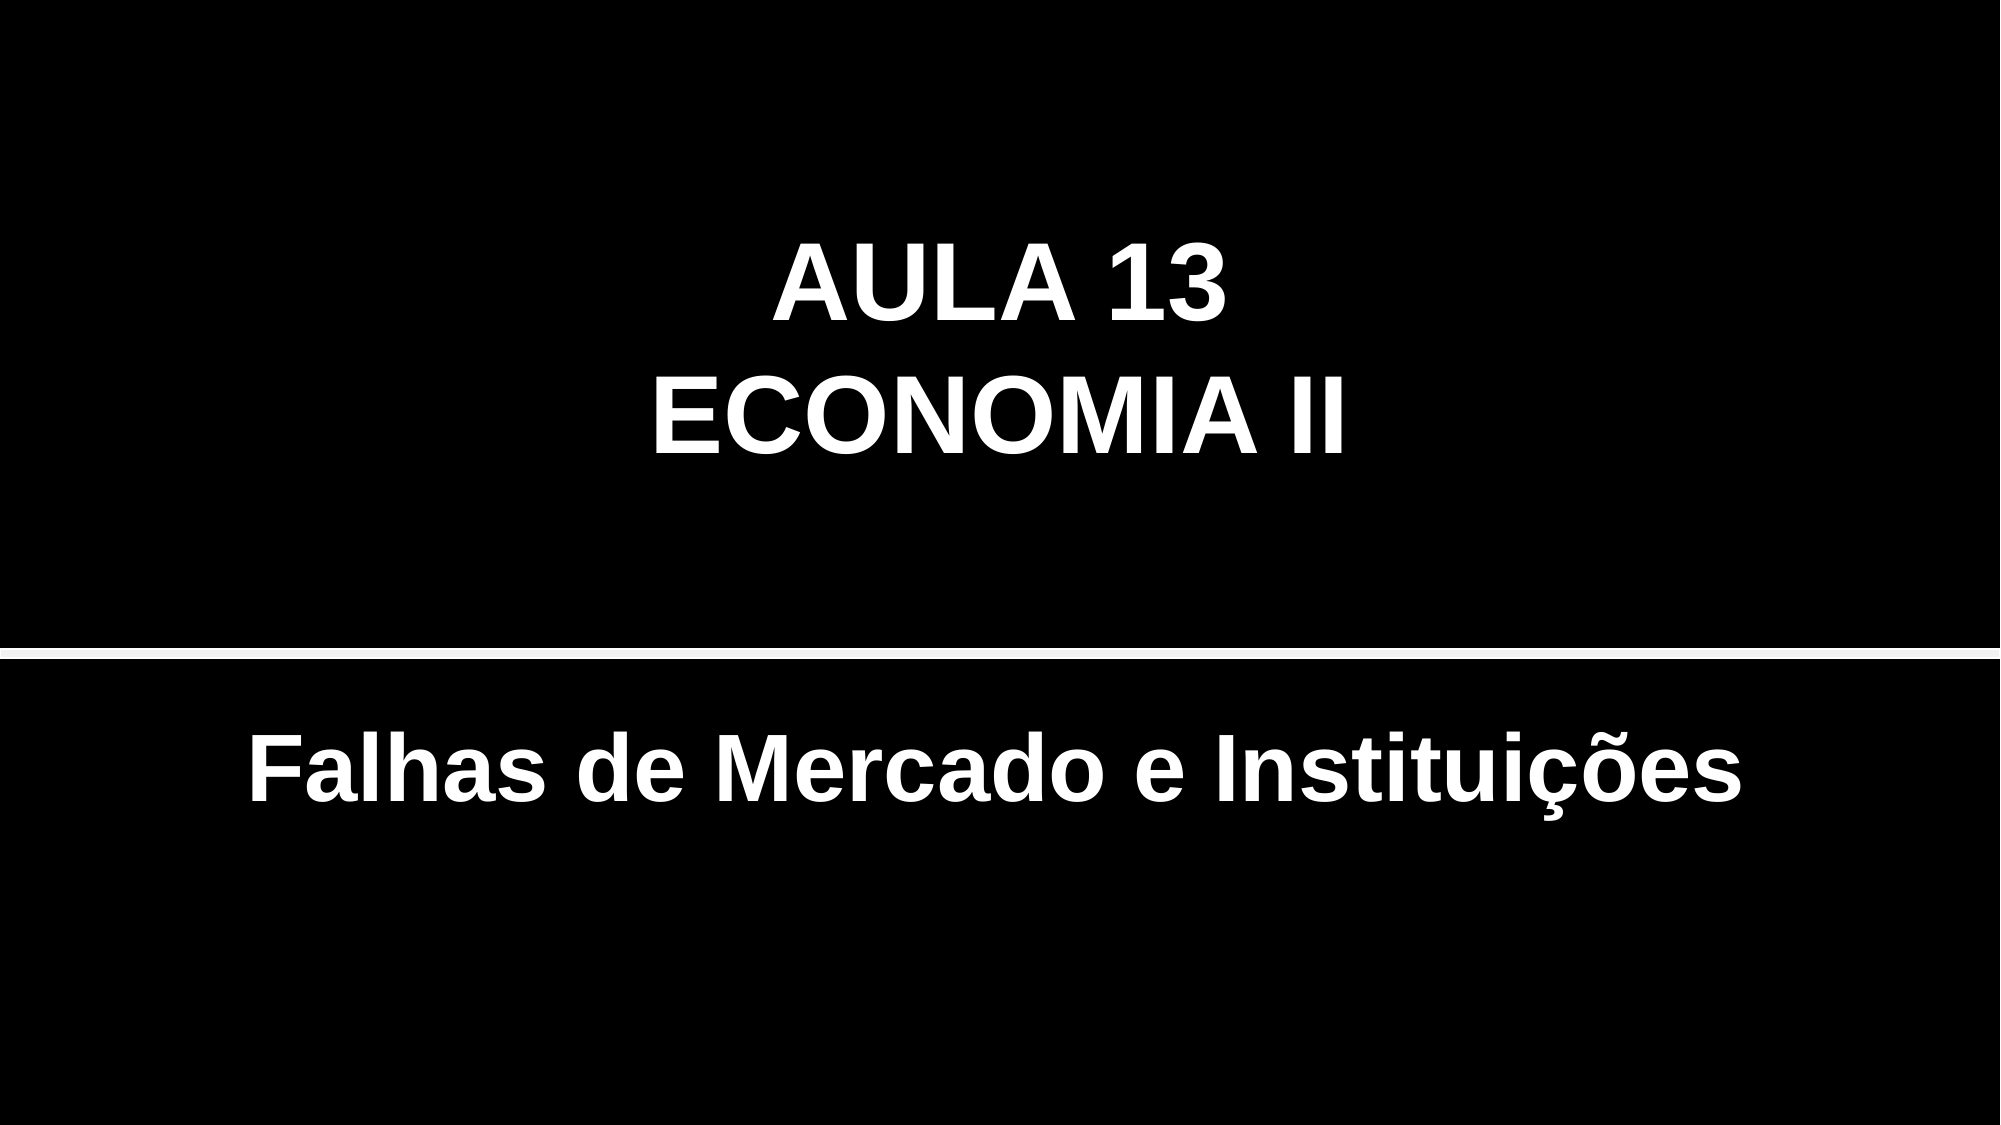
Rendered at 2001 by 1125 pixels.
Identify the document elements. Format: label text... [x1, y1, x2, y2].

text_box AULA 13 ECONOMIA II [0, 201, 2000, 484]
text_box [0, 648, 2000, 659]
text_box Falhas de Mercado e Instituições [0, 698, 1992, 829]
